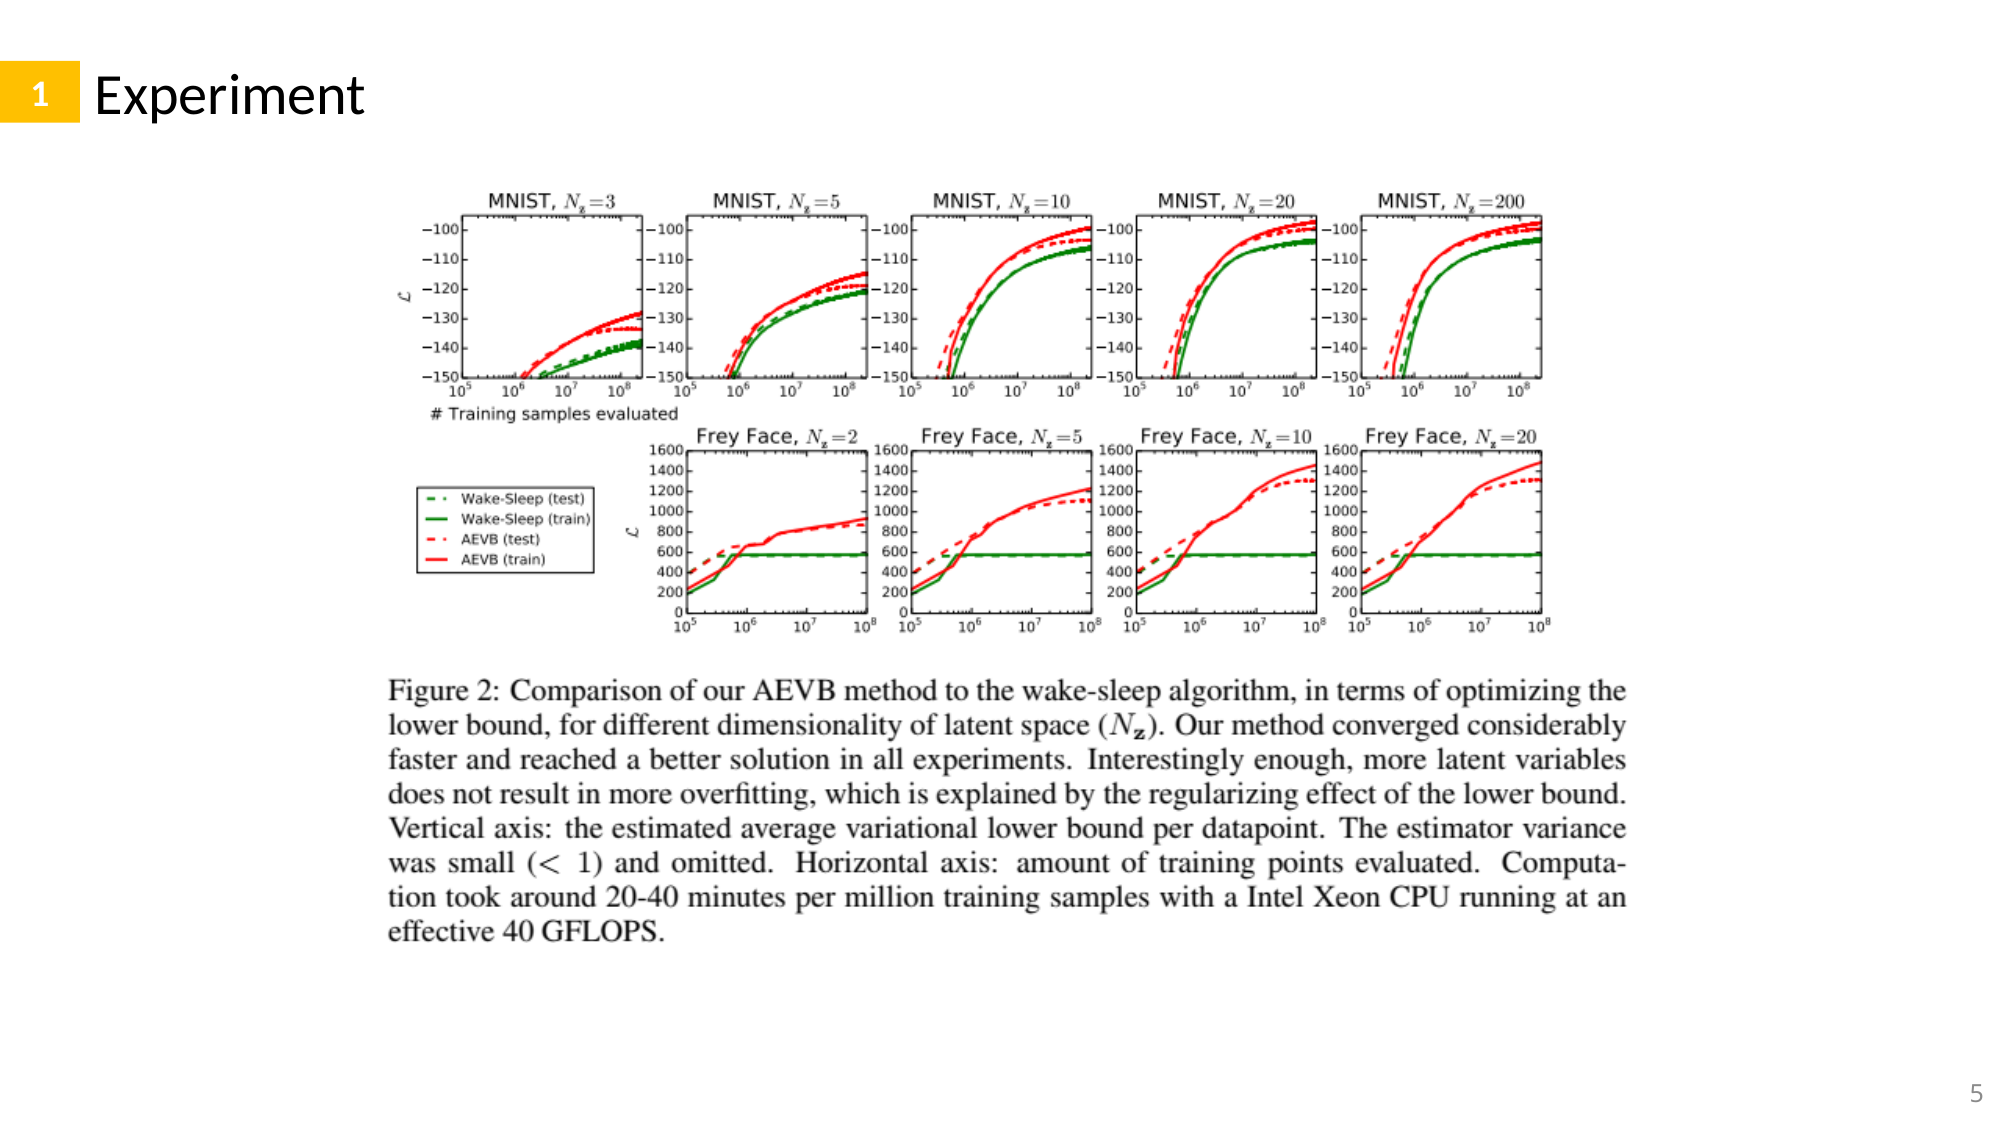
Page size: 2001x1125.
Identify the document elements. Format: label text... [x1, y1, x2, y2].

text_box Experiment [80, 49, 1853, 134]
picture [365, 167, 1635, 957]
slide_number 5 [1548, 1064, 1999, 1125]
text_box 1 [0, 60, 81, 124]
